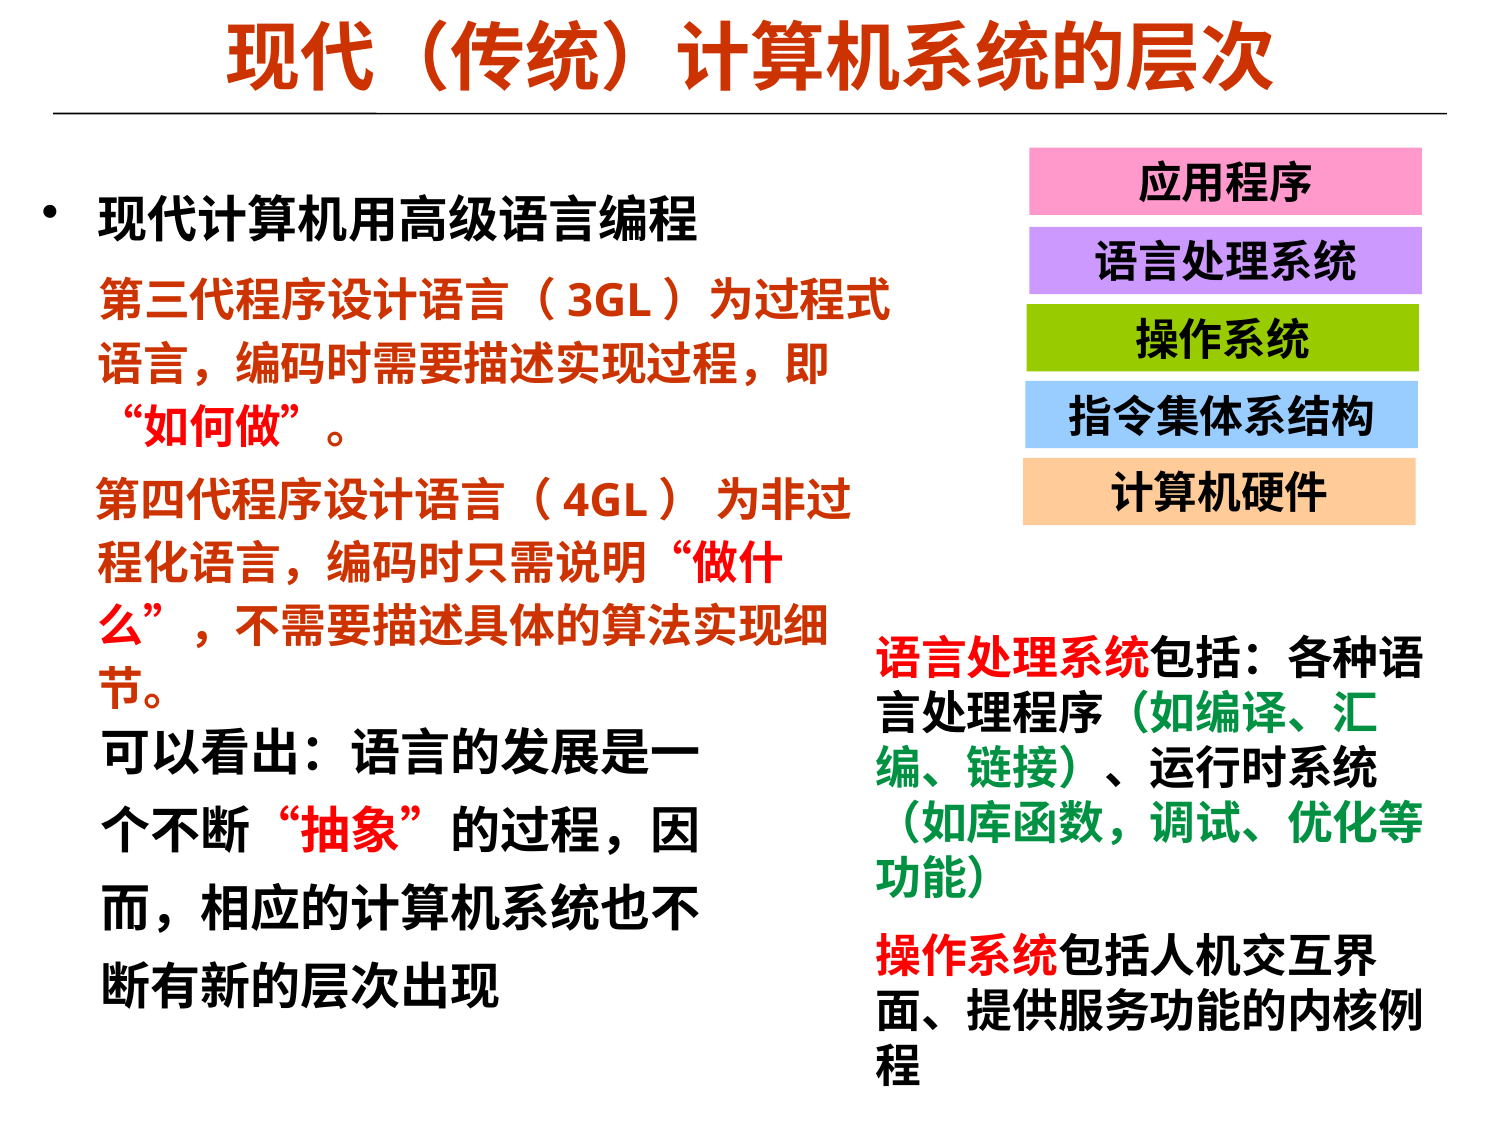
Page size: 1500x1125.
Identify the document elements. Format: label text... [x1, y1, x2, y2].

text_box 语言处理系统包括：各种语言处理程序（如编译、汇编、链接）、运行时系统（如库函数，调试、优化等功能） 操作系统包括人机交互界面、提供服务功能的内核例程 [860, 621, 1467, 1100]
list 现代计算机用高级语言编程 第三代程序设计语言（3GL）为过程式语言，编码时需要描述实现过程，即“如何做”。 第四代程序设计语言（4GL） 为非过程化语言，编码时只需说明“做什么”，不需要描述具体的算法实现细节。 [26, 170, 913, 844]
title 现代（传统）计算机系统的层次 [74, 8, 1426, 102]
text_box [1022, 147, 1423, 526]
text_box 可以看出：语言的发展是一个不断“抽象”的过程，因而，相应的计算机系统也不断有新的层次出现 [85, 695, 736, 1022]
